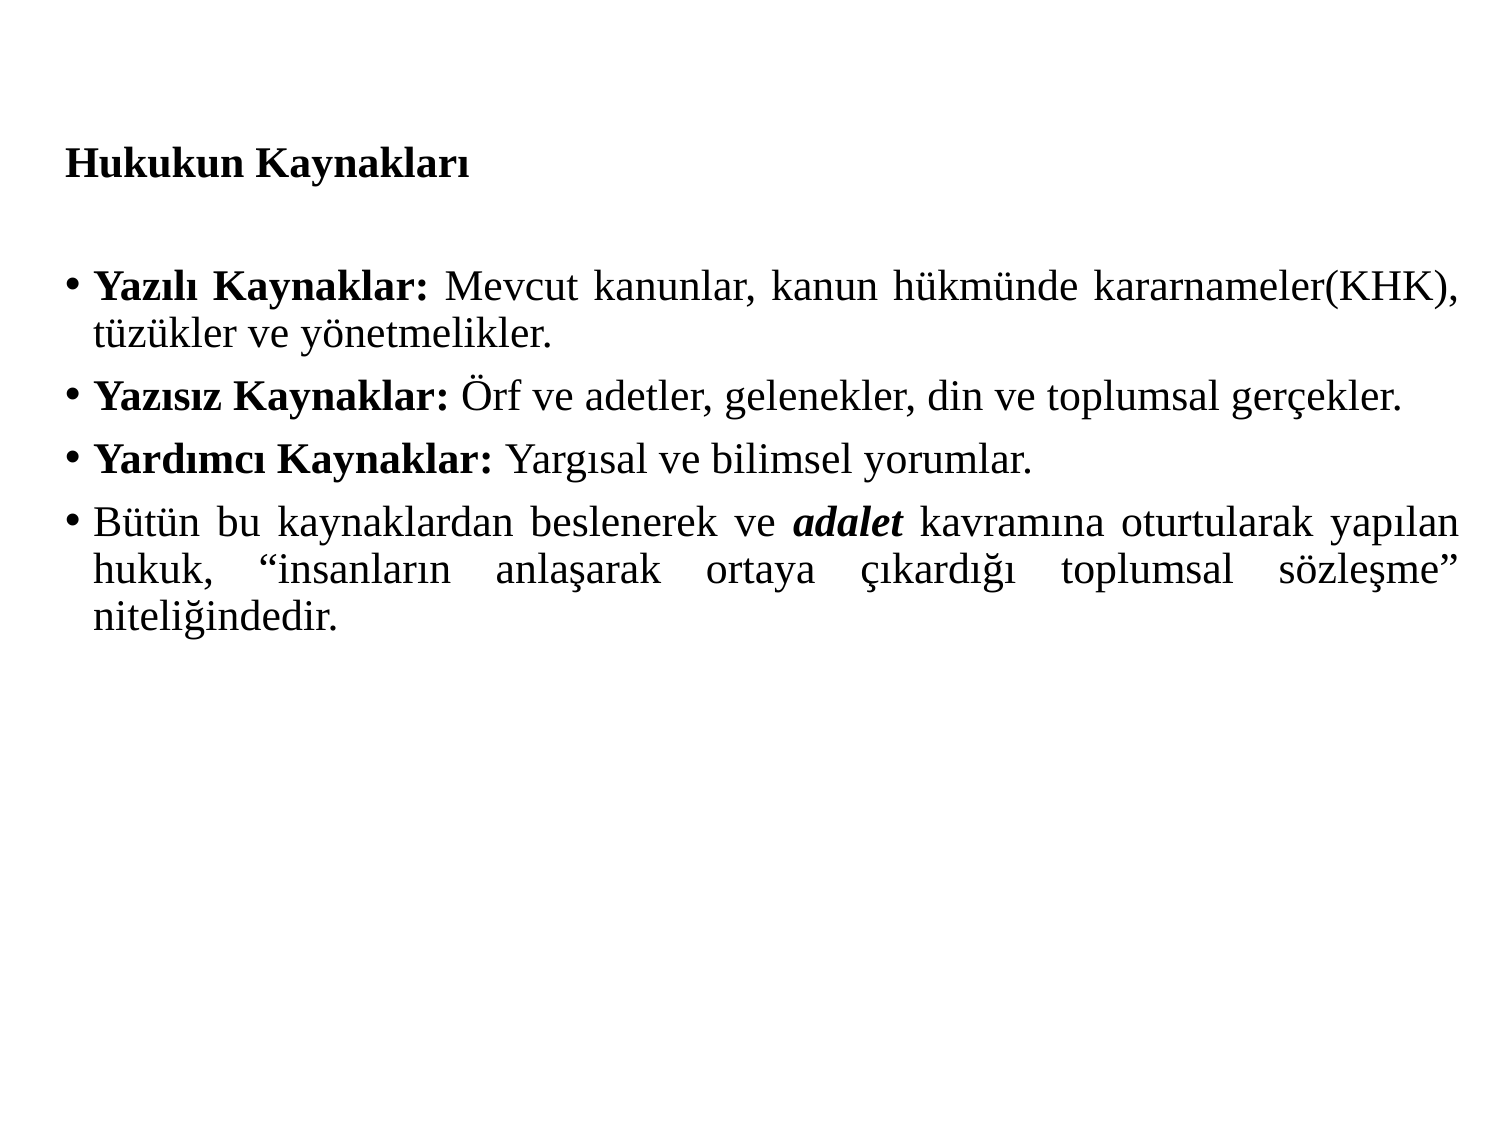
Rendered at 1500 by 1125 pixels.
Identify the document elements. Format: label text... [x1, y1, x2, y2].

list Yazılı Kaynaklar: Mevcut kanunlar, kanun hükmünde kararnameler(KHK), tüzükler ve yönetmelikler. Yazısız Kaynaklar: Örf ve adetler, gelenekler, din ve toplumsal gerçekler. Yardımcı Kaynaklar: Yargısal ve bilimsel yorumlar. Bütün bu kaynaklardan beslenerek ve adalet kavramına oturtularak yapılan hukuk, “insanların anlaşarak ortaya çıkardığı toplumsal sözleşme” niteliğindedir. [50, 254, 1475, 1094]
title Hukukun Kaynakları [50, 54, 1344, 254]
